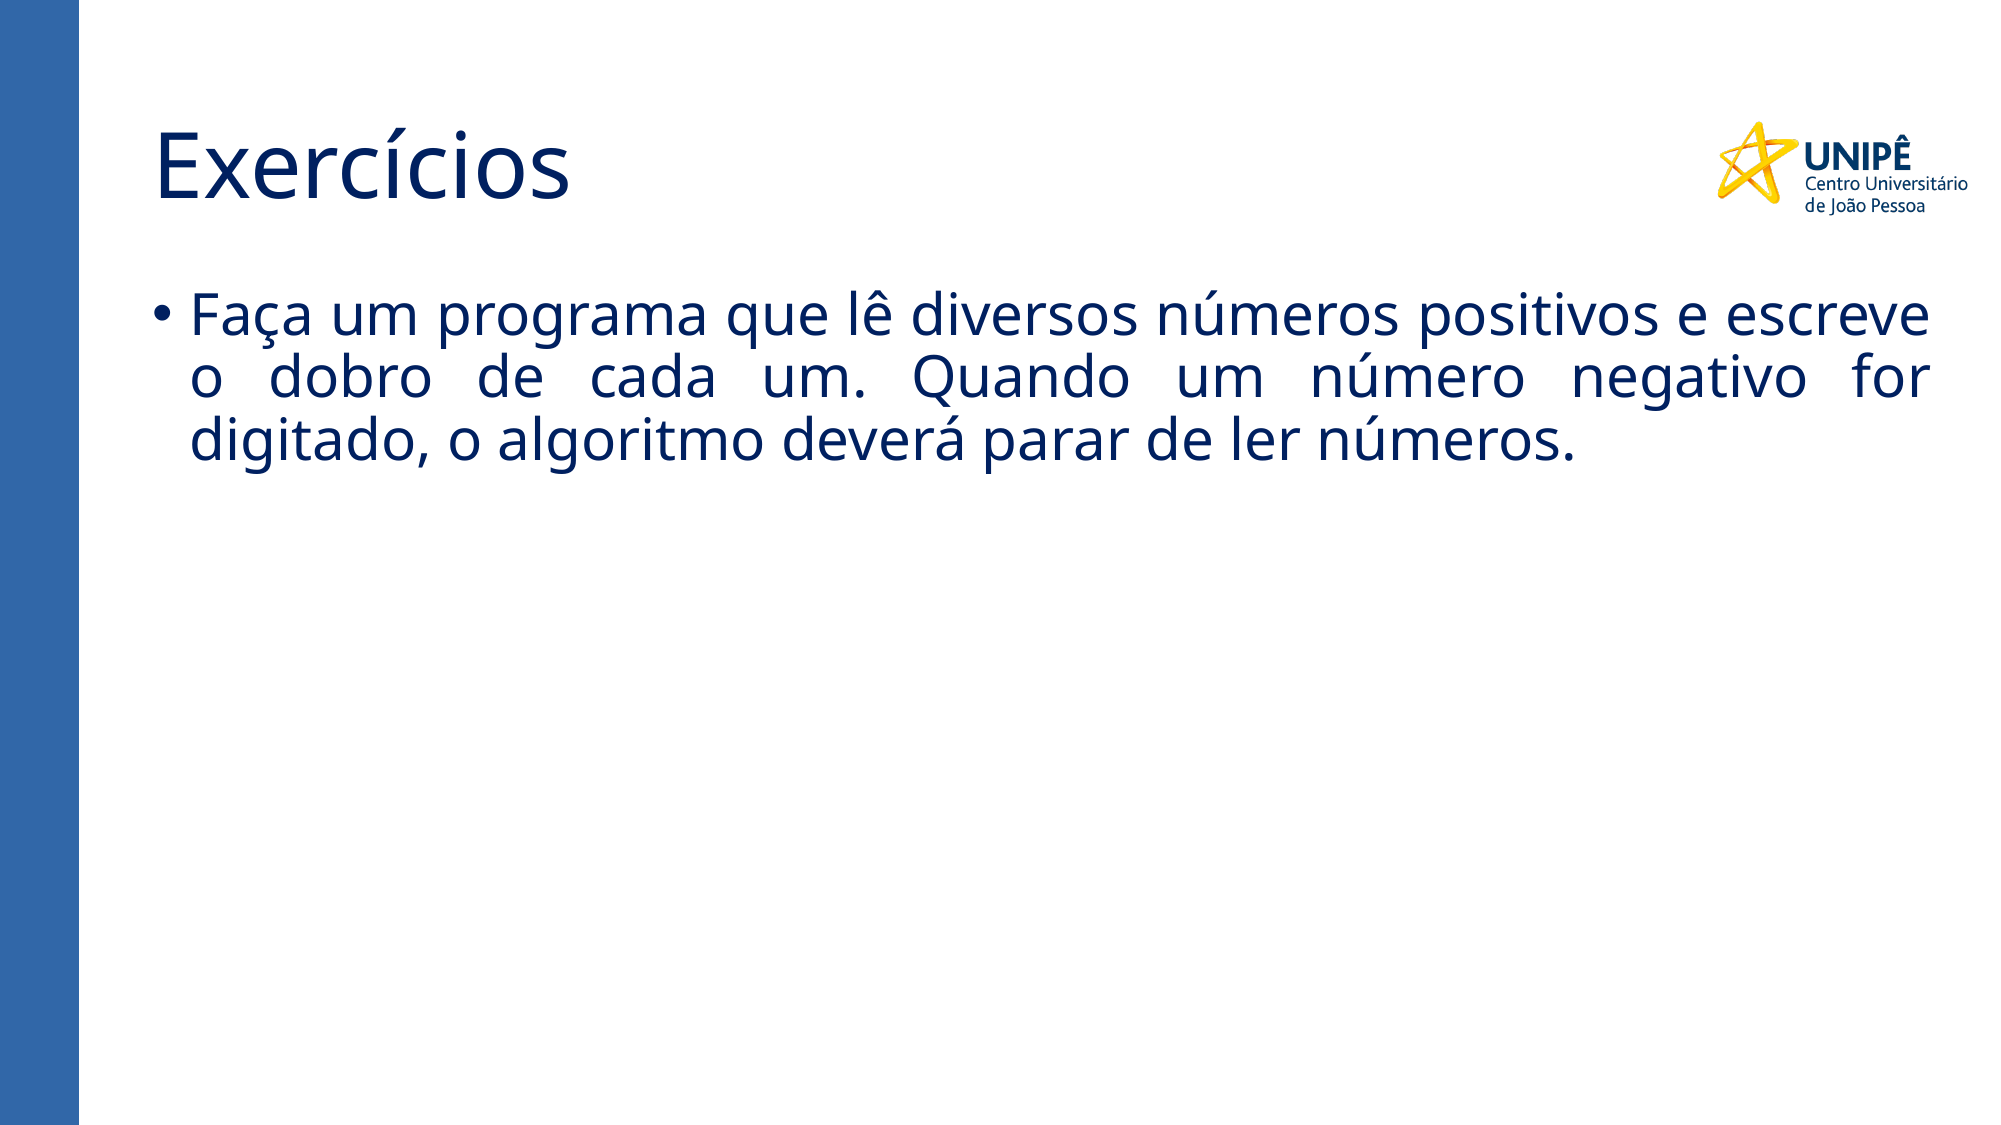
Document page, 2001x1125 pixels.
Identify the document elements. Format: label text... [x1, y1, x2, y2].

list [0, 0, 79, 1125]
text_box Faça um programa que lê diversos números positivos e escreve o dobro de cada um. Quando um número negativo for digitado, o algoritmo deverá parar de ler números. [137, 277, 1947, 978]
title Exercícios [137, 59, 1863, 277]
picture [1717, 121, 1968, 216]
